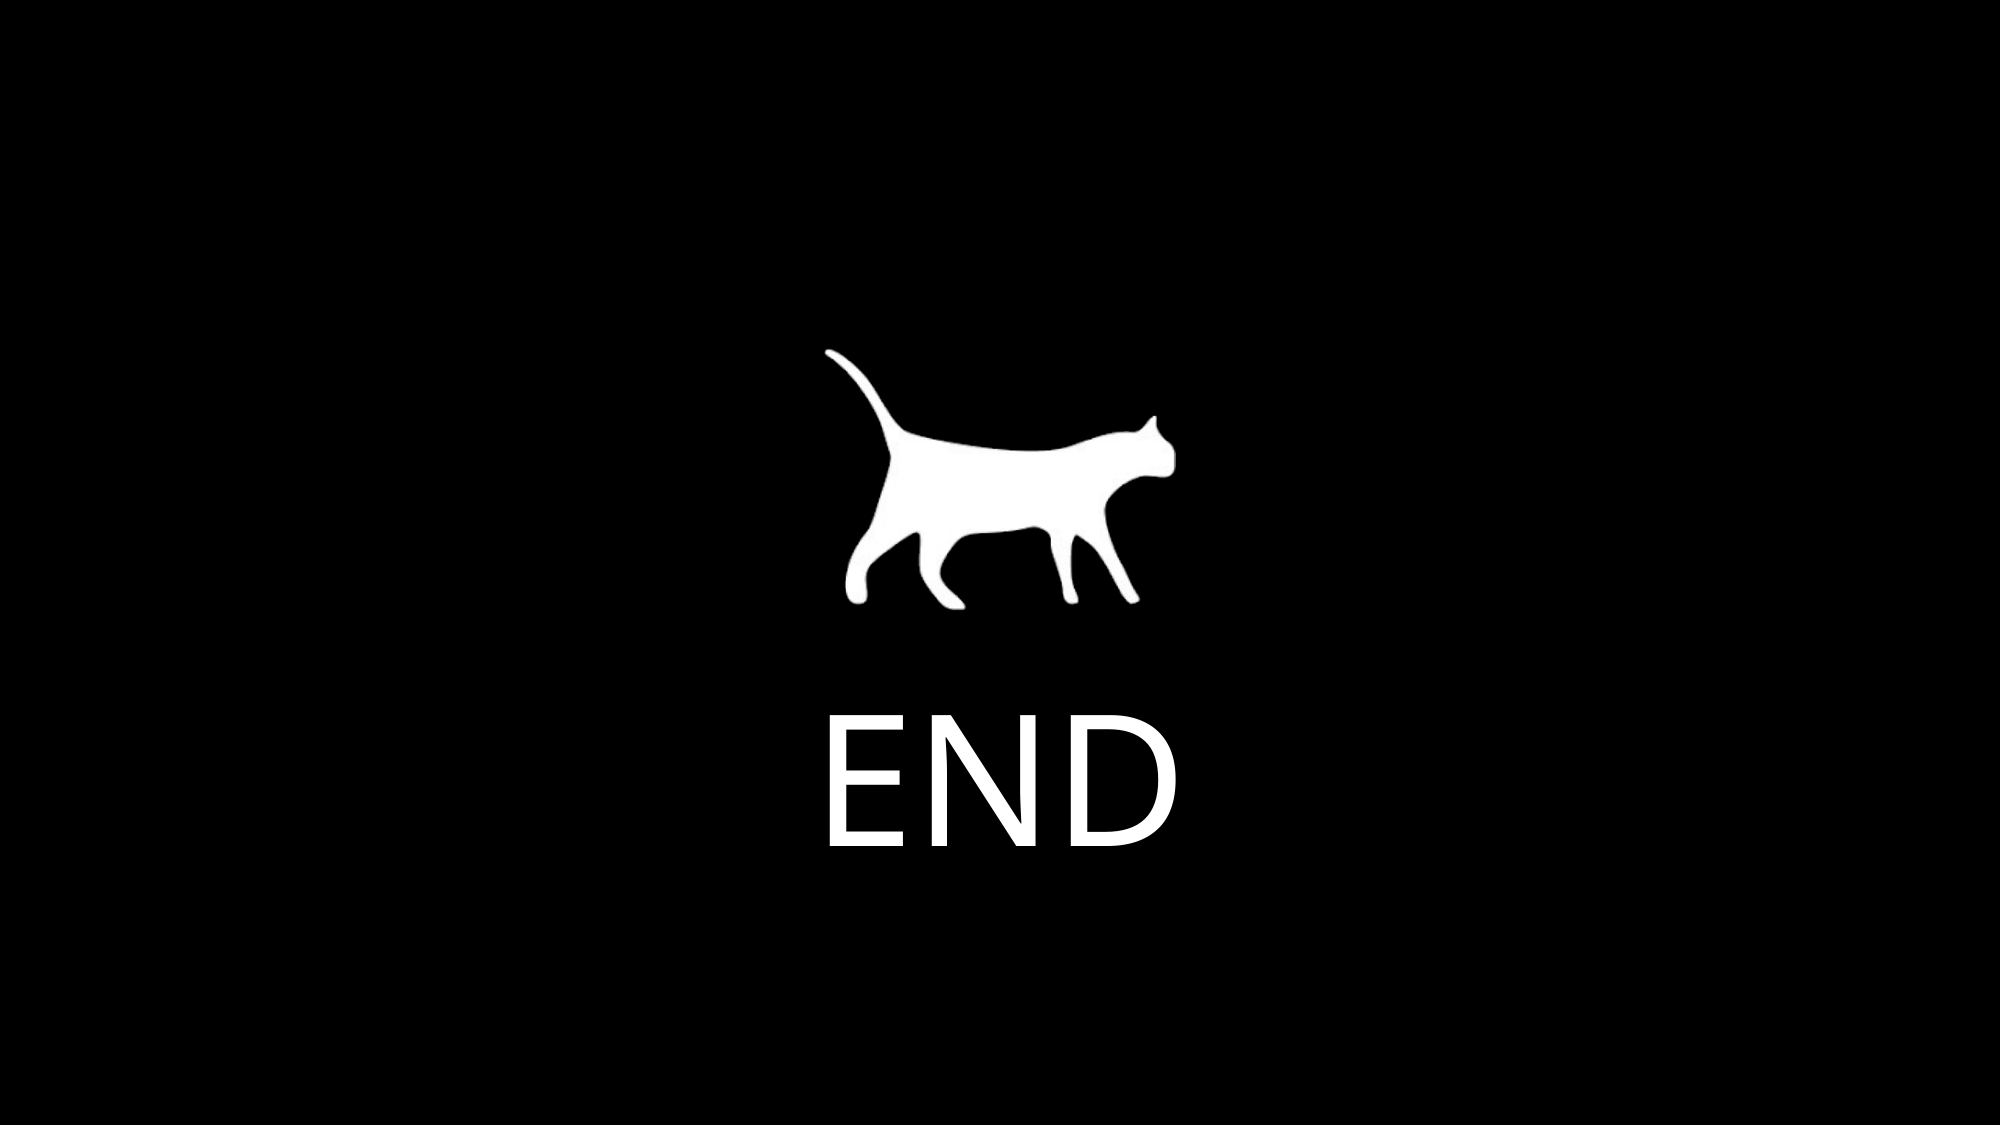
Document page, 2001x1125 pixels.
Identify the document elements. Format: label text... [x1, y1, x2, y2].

text_box END [797, 655, 1203, 891]
picture [823, 303, 1177, 656]
